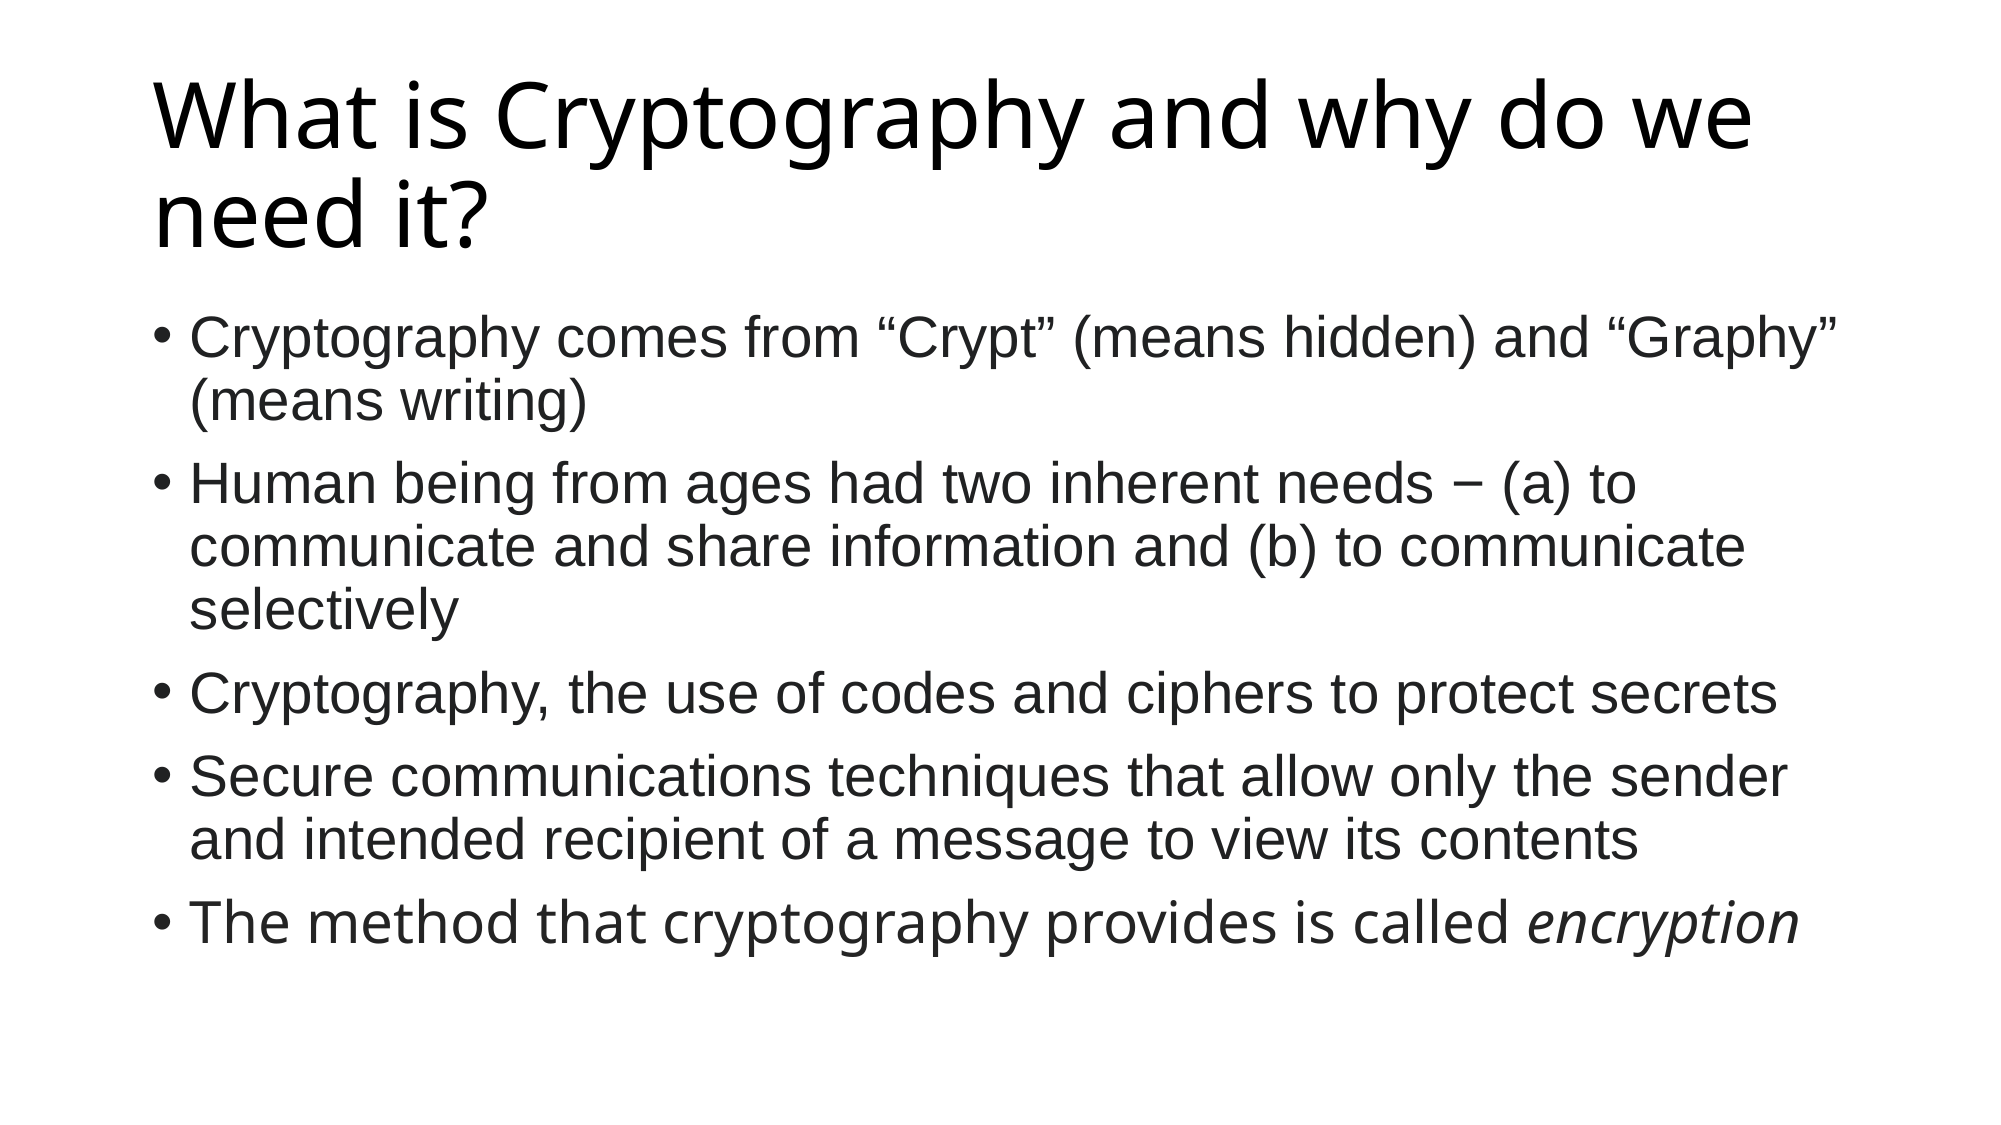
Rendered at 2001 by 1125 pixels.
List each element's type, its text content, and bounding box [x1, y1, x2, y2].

title What is Cryptography and why do we need it? [137, 59, 1863, 278]
list Cryptography comes from “Crypt” (means hidden) and “Graphy” (means writing) Human being from ages had two inherent needs − (a) to communicate and share information and (b) to communicate selectively Cryptography, the use of codes and ciphers to protect secrets Secure communications techniques that allow only the sender and intended recipient of a message to view its contents The method that cryptography provides is called encryption [137, 299, 1863, 1014]
